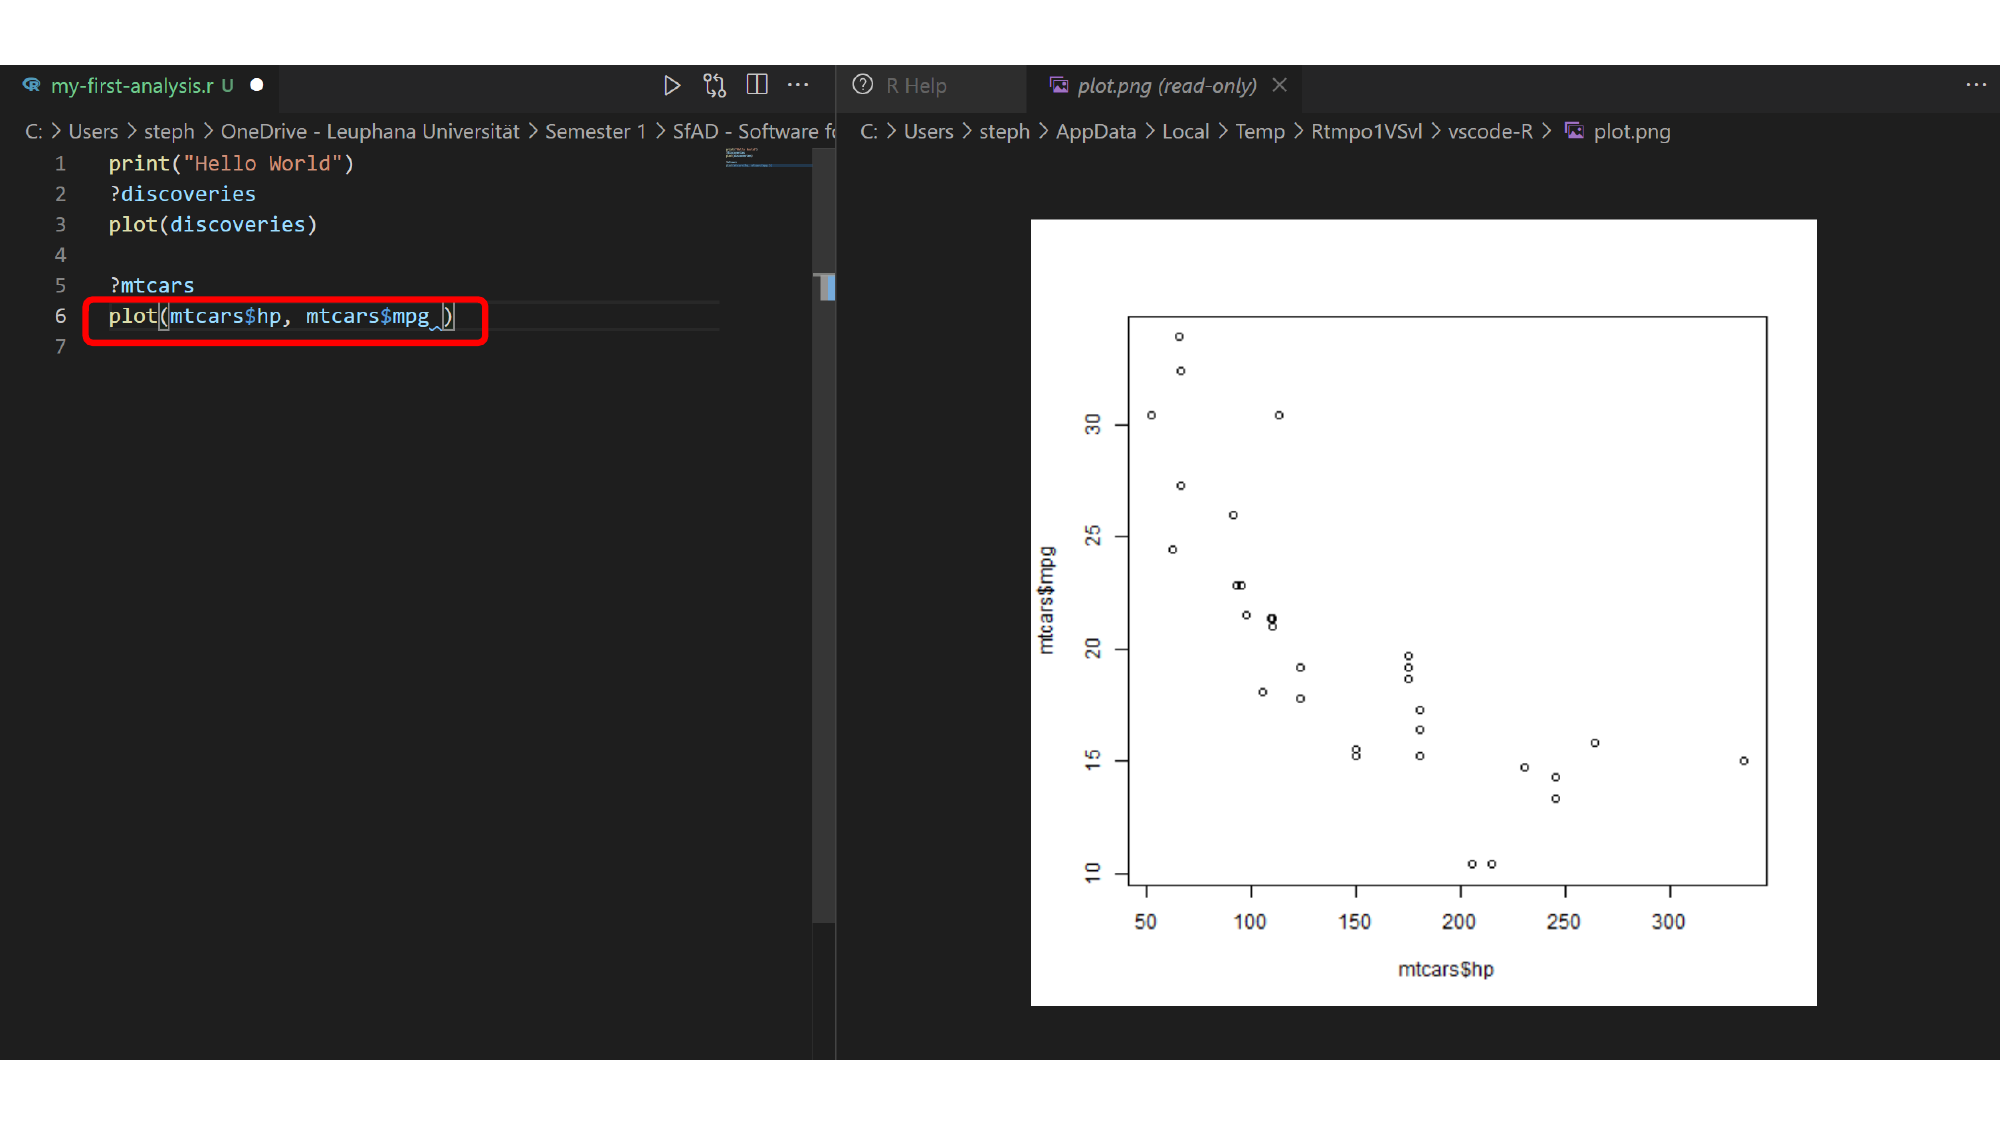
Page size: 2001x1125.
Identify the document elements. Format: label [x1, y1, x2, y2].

picture [0, 65, 2000, 1060]
